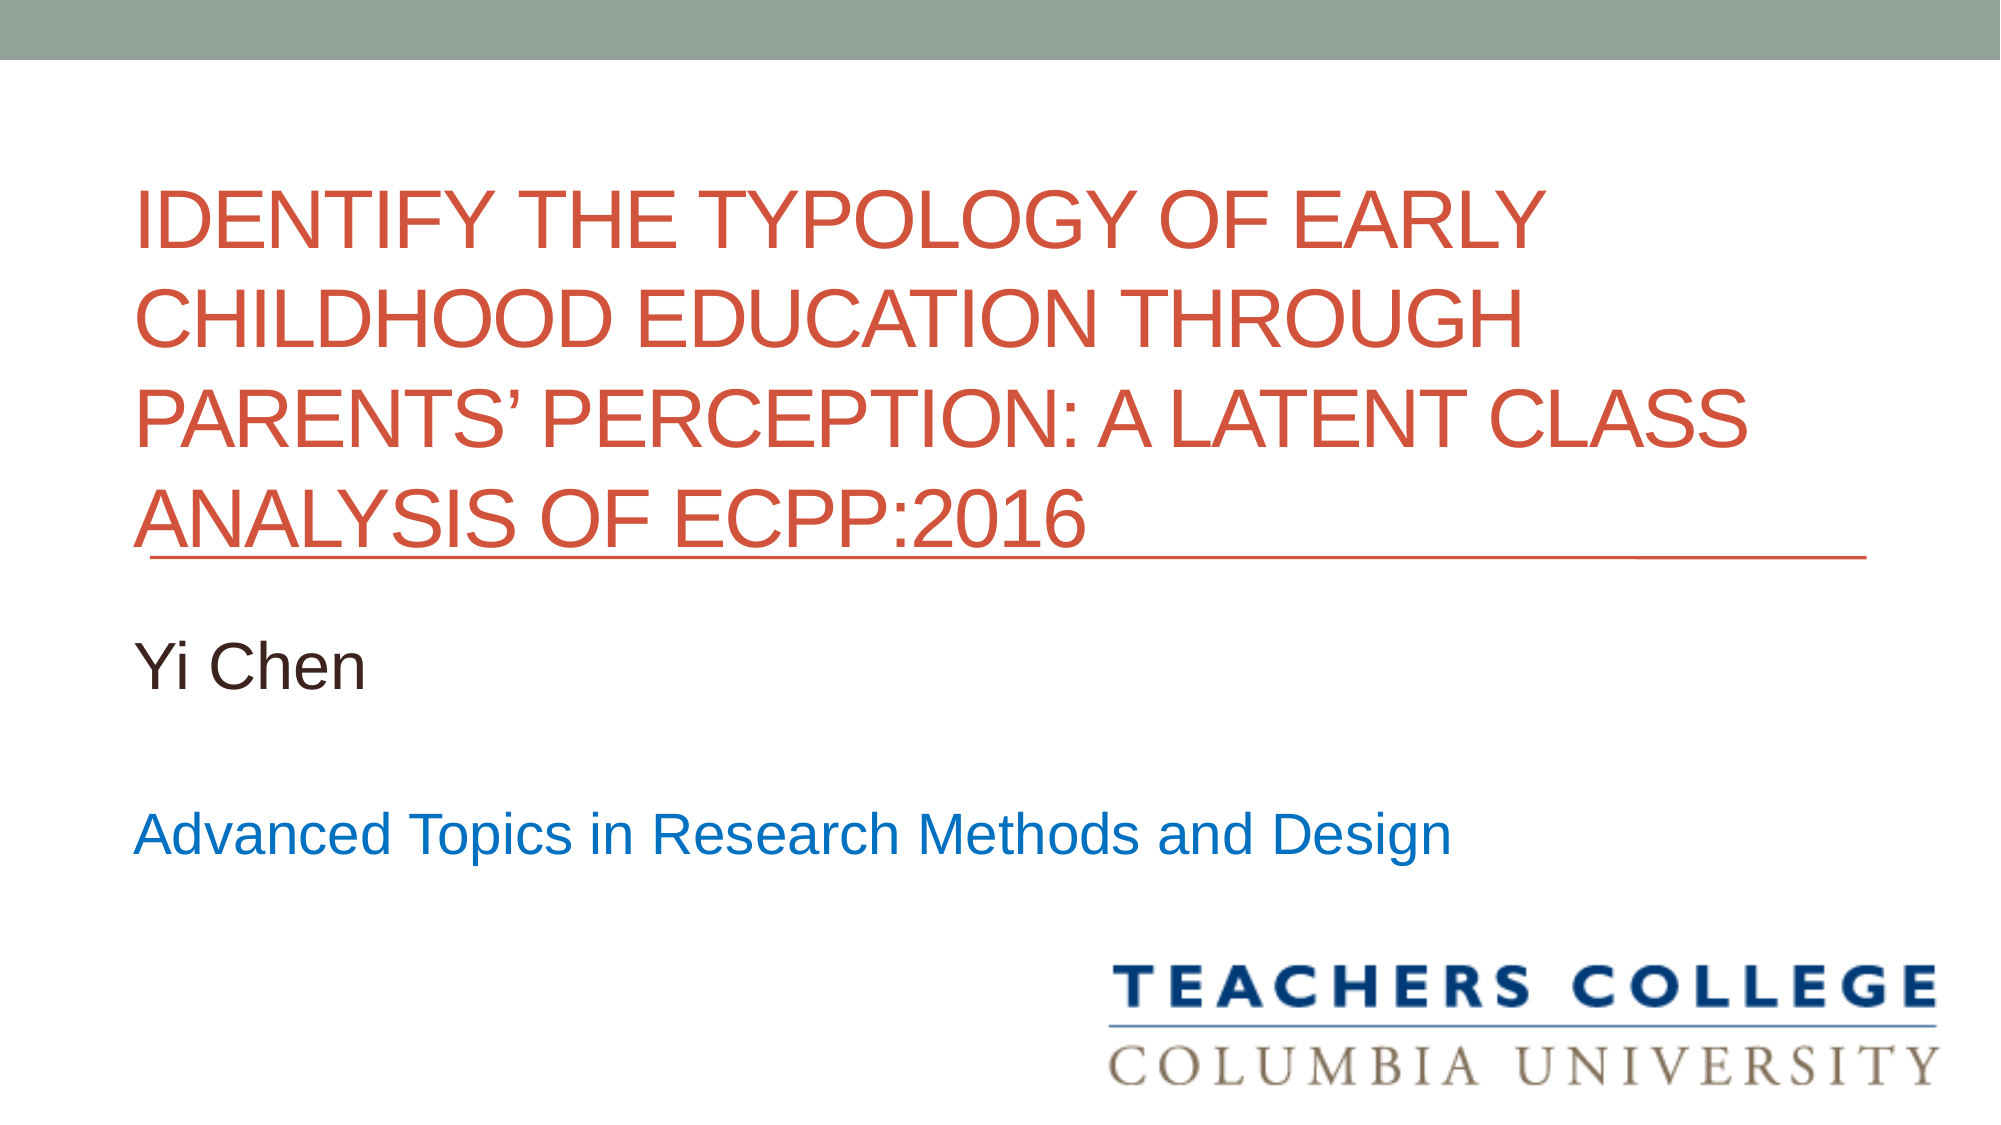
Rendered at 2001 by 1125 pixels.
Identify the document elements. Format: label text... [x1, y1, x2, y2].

picture [1105, 957, 1944, 1102]
title Identify the typology of Early Childhood education through Parents’ perception: A Latent class analysis of ECPP:2016 [118, 313, 1882, 573]
subtitle Yi Chen Advanced Topics in Research Methods and Design [118, 615, 1695, 1125]
